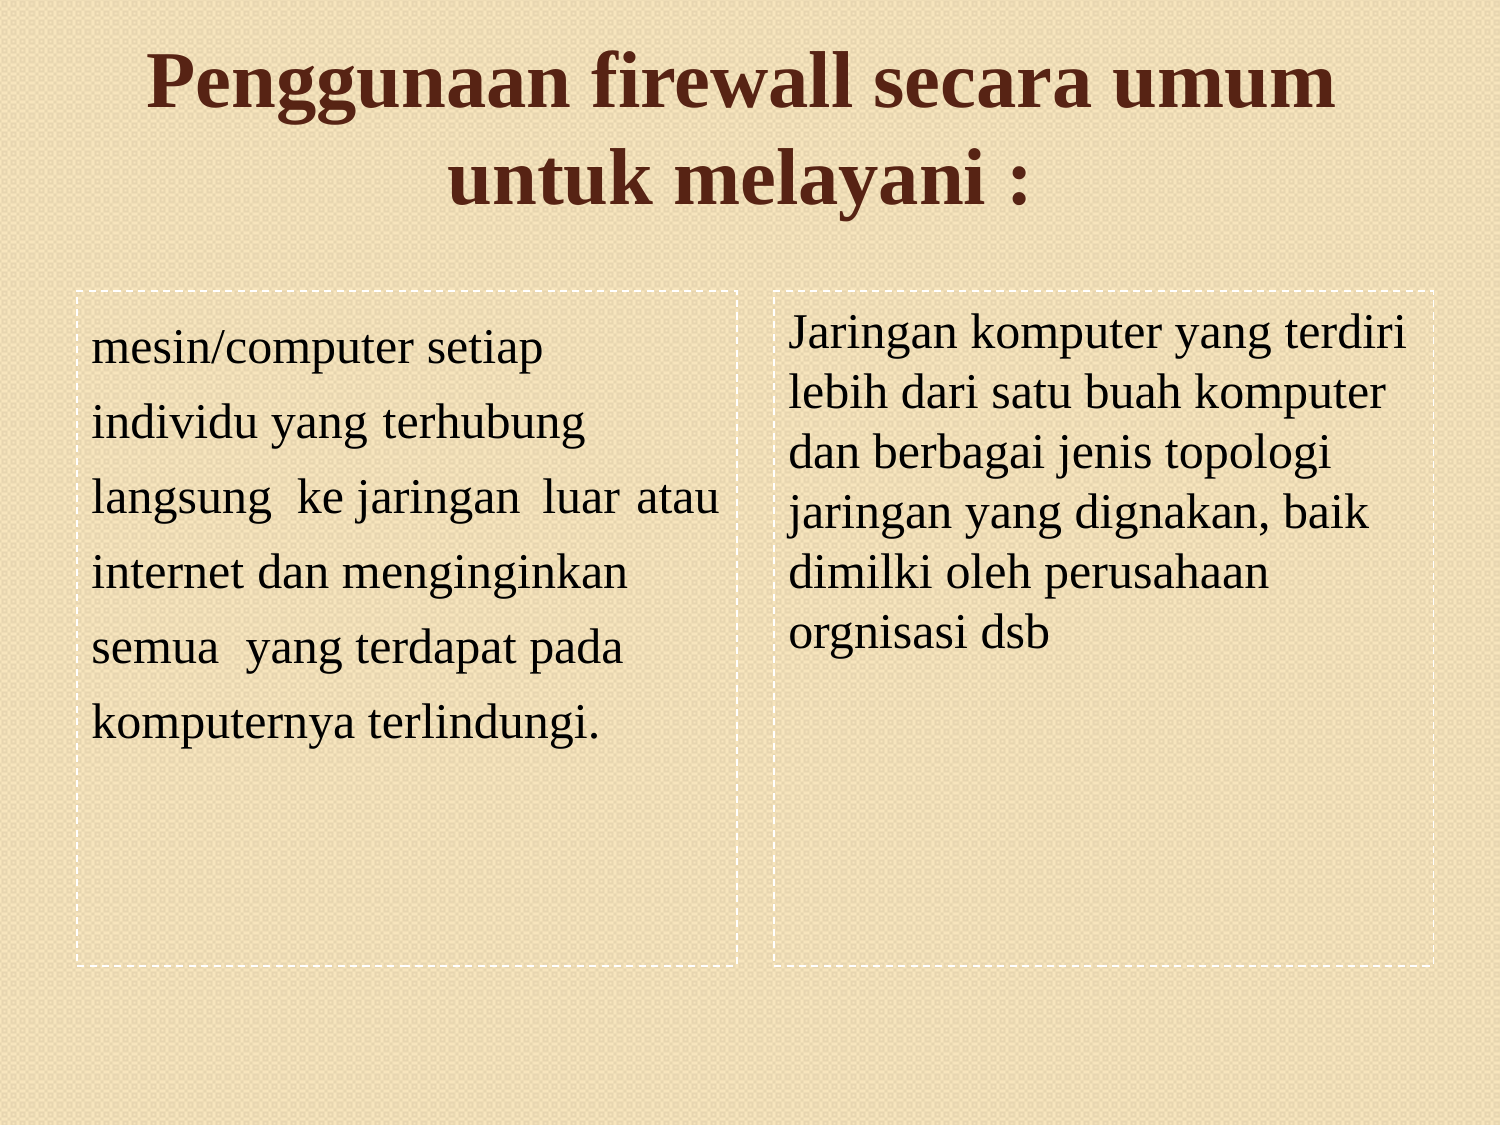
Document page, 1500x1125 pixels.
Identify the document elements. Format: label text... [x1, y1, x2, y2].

title Penggunaan firewall secara umum untuk melayani : [76, 19, 1427, 325]
list Jaringan komputer yang terdiri lebih dari satu buah komputer dan berbagai jenis topologi jaringan yang dignakan, baik dimilki oleh perusahaan orgnisasi dsb [773, 290, 1434, 967]
list mesin/computer setiap individu yang terhubung langsung ke jaringan luar atau internet dan menginginkan semua yang terdapat pada komputernya terlindungi. [76, 290, 738, 967]
